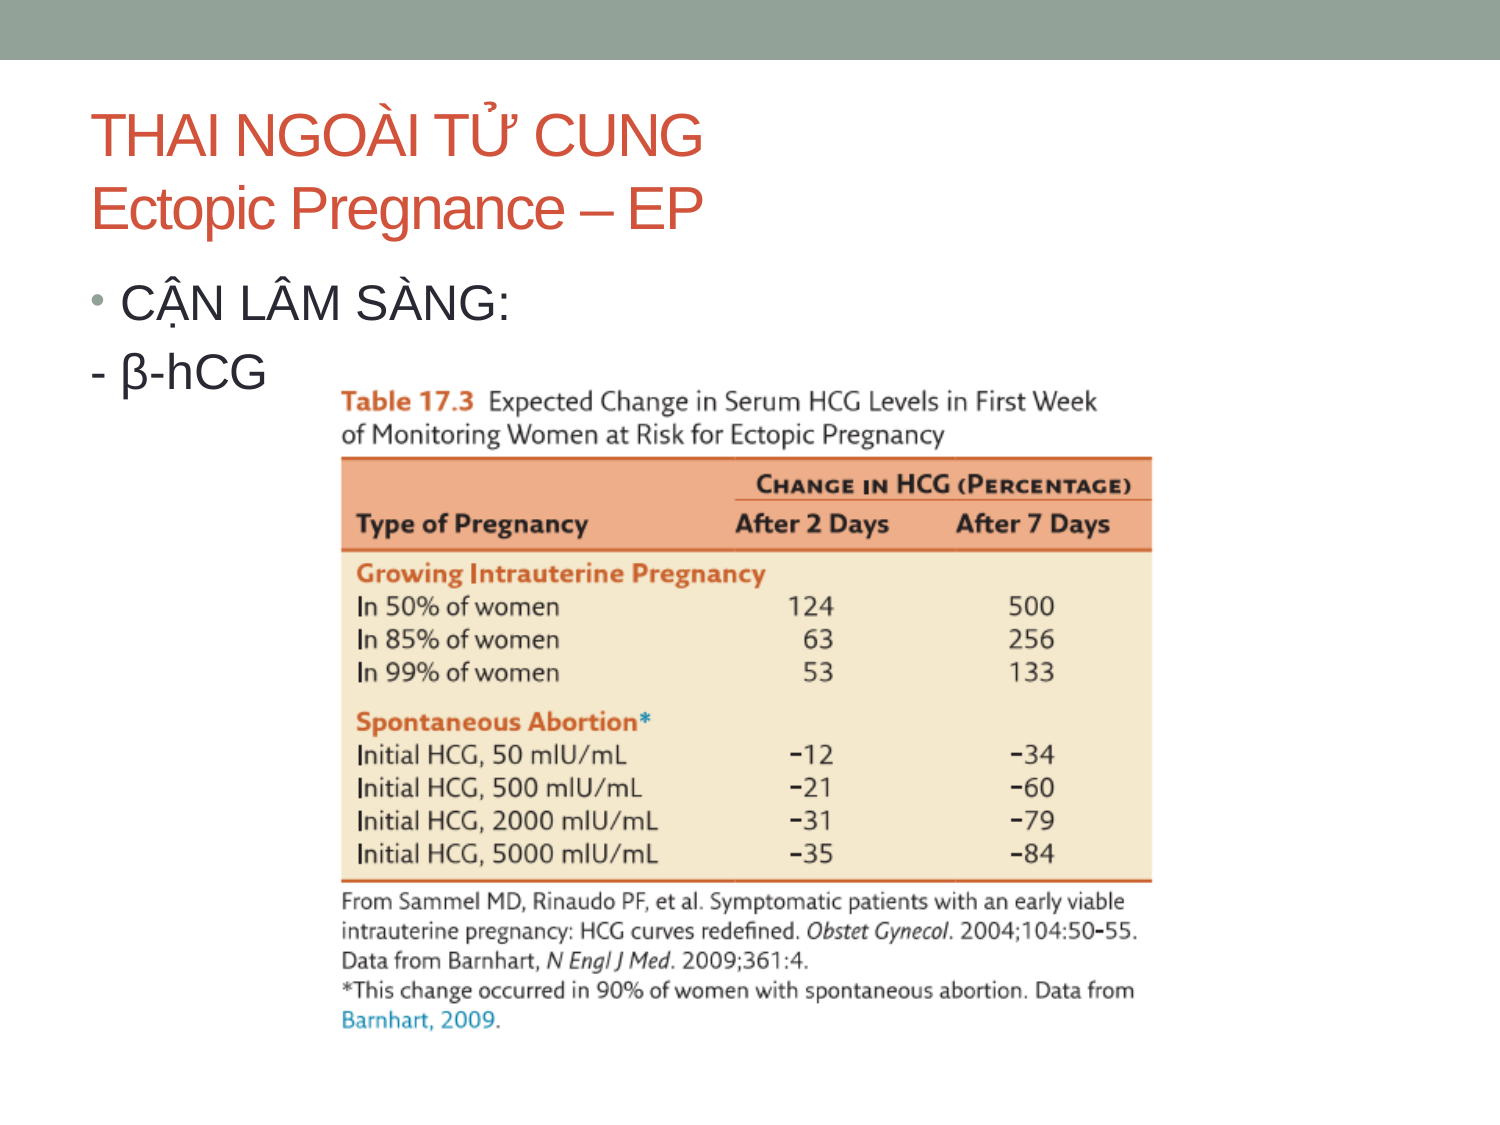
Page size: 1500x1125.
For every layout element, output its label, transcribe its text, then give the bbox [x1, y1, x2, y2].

list CẬN LÂM SÀNG: - β-hCG [75, 262, 1425, 1063]
picture [312, 374, 1196, 1071]
title THAI NGOÀI TỬ CUNG Ectopic Pregnance – EP [75, 87, 1425, 250]
